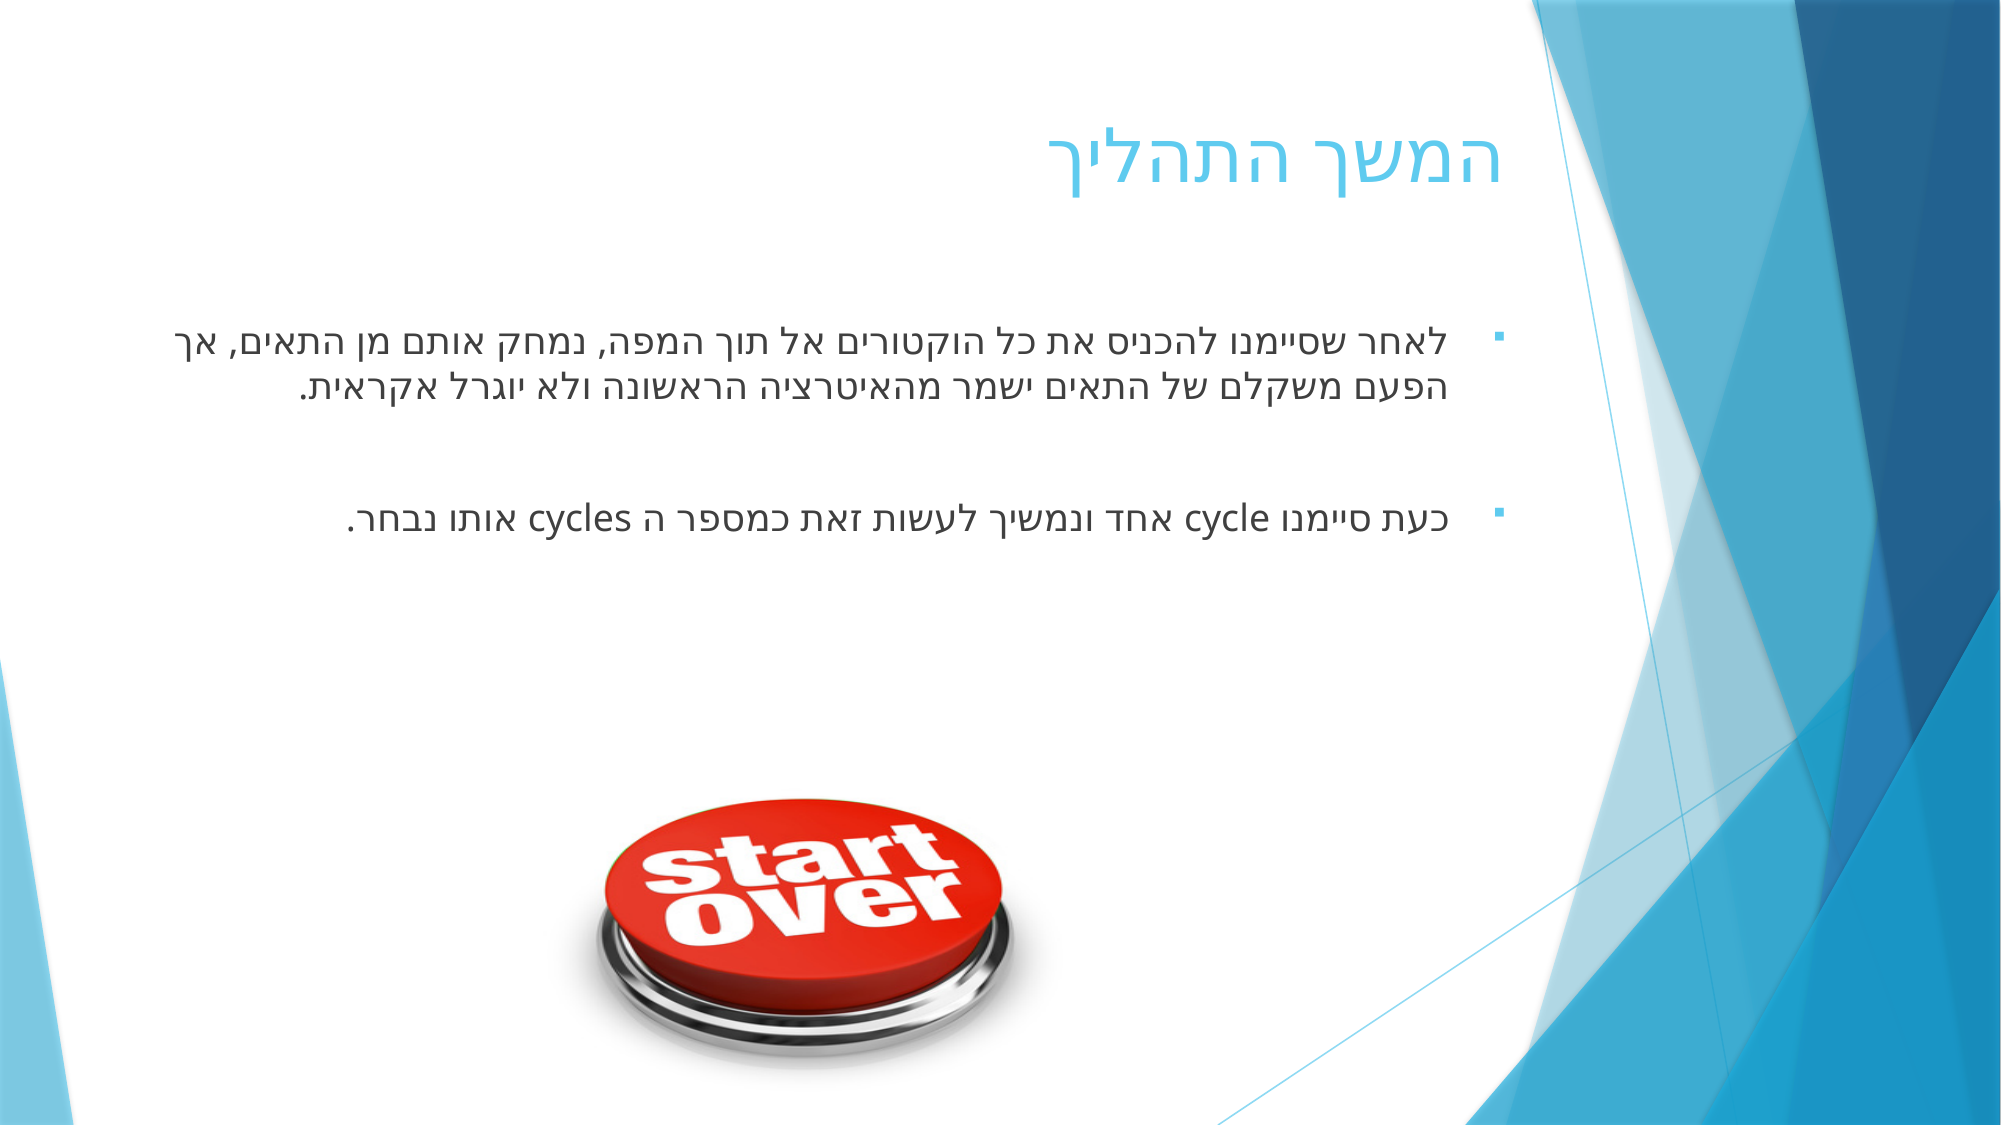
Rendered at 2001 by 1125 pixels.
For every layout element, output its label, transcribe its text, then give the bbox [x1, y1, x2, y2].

list לאחר שסיימנו להכניס את כל הוקטורים אל תוך המפה, נמחק אותם מן התאים, אך הפעם משקלם של התאים ישמר מהאיטרציה הראשונה ולא יוגרל אקראית. כעת סיימנו cycle אחד ונמשיך לעשות זאת כמספר ה cycles אותו נבחר. [111, 244, 1522, 881]
picture [532, 743, 1083, 1125]
title המשך התהליך [111, 99, 1522, 217]
